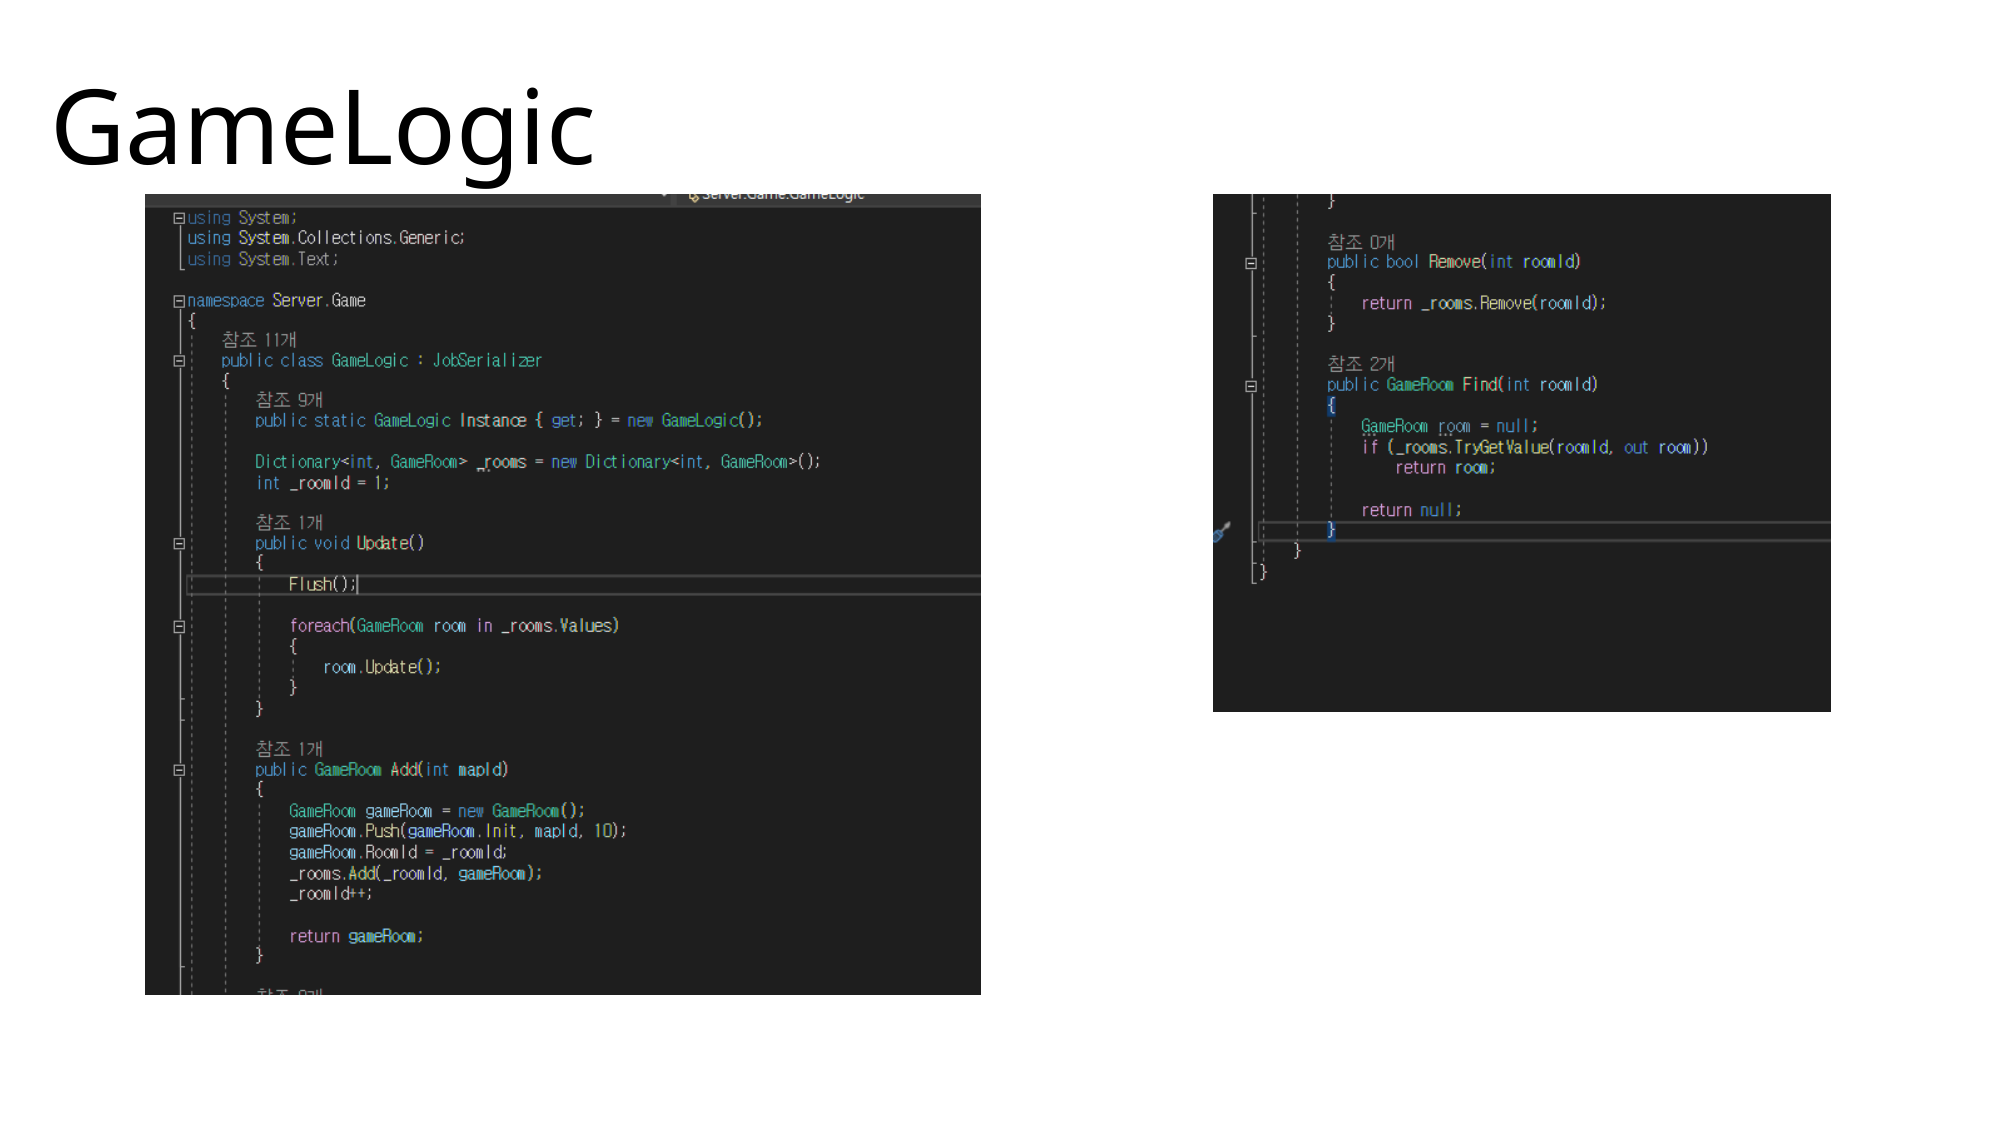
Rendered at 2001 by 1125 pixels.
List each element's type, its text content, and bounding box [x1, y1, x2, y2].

picture [1213, 194, 1831, 712]
picture [145, 194, 981, 995]
text_box GameLogic [34, 67, 1760, 195]
